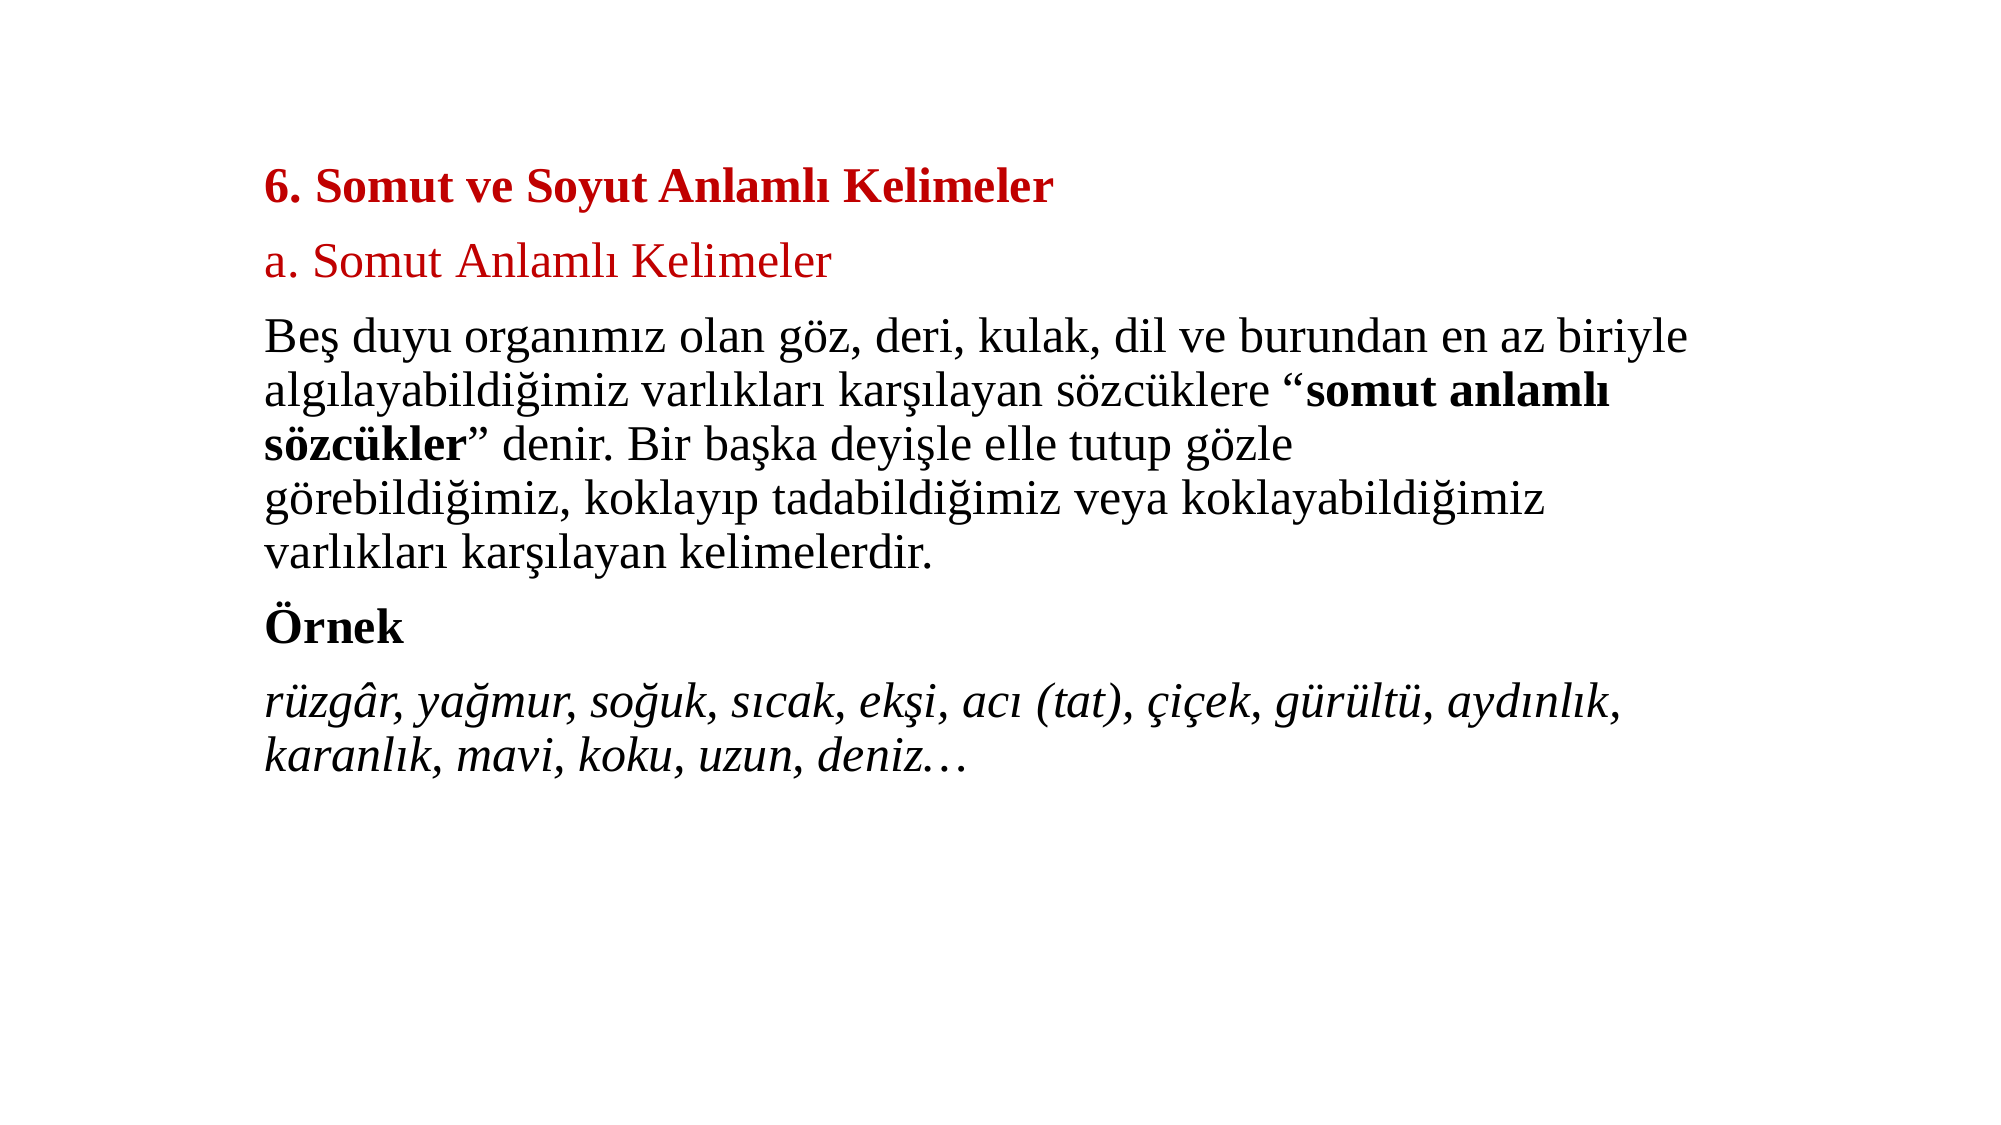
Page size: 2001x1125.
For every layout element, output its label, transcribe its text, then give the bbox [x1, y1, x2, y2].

text_box 6. Somut ve Soyut Anlamlı Kelimeler a. Somut Anlamlı Kelimeler Beş duyu organımız olan göz, deri, kulak, dil ve burundan en az biriyle algılayabildiğimiz varlıkları karşılayan sözcüklere “somut anlamlı sözcükler” denir. Bir başka deyişle elle tutup gözle görebildiğimiz, koklayıp tadabildiğimiz veya koklayabildiğimiz varlıkları karşılayan kelimelerdir. Örnek rüzgâr, yağmur, soğuk, sıcak, ekşi, acı (tat), çiçek, gürültü, aydınlık, karanlık, mavi, koku, uzun, deniz… [249, 152, 1750, 942]
